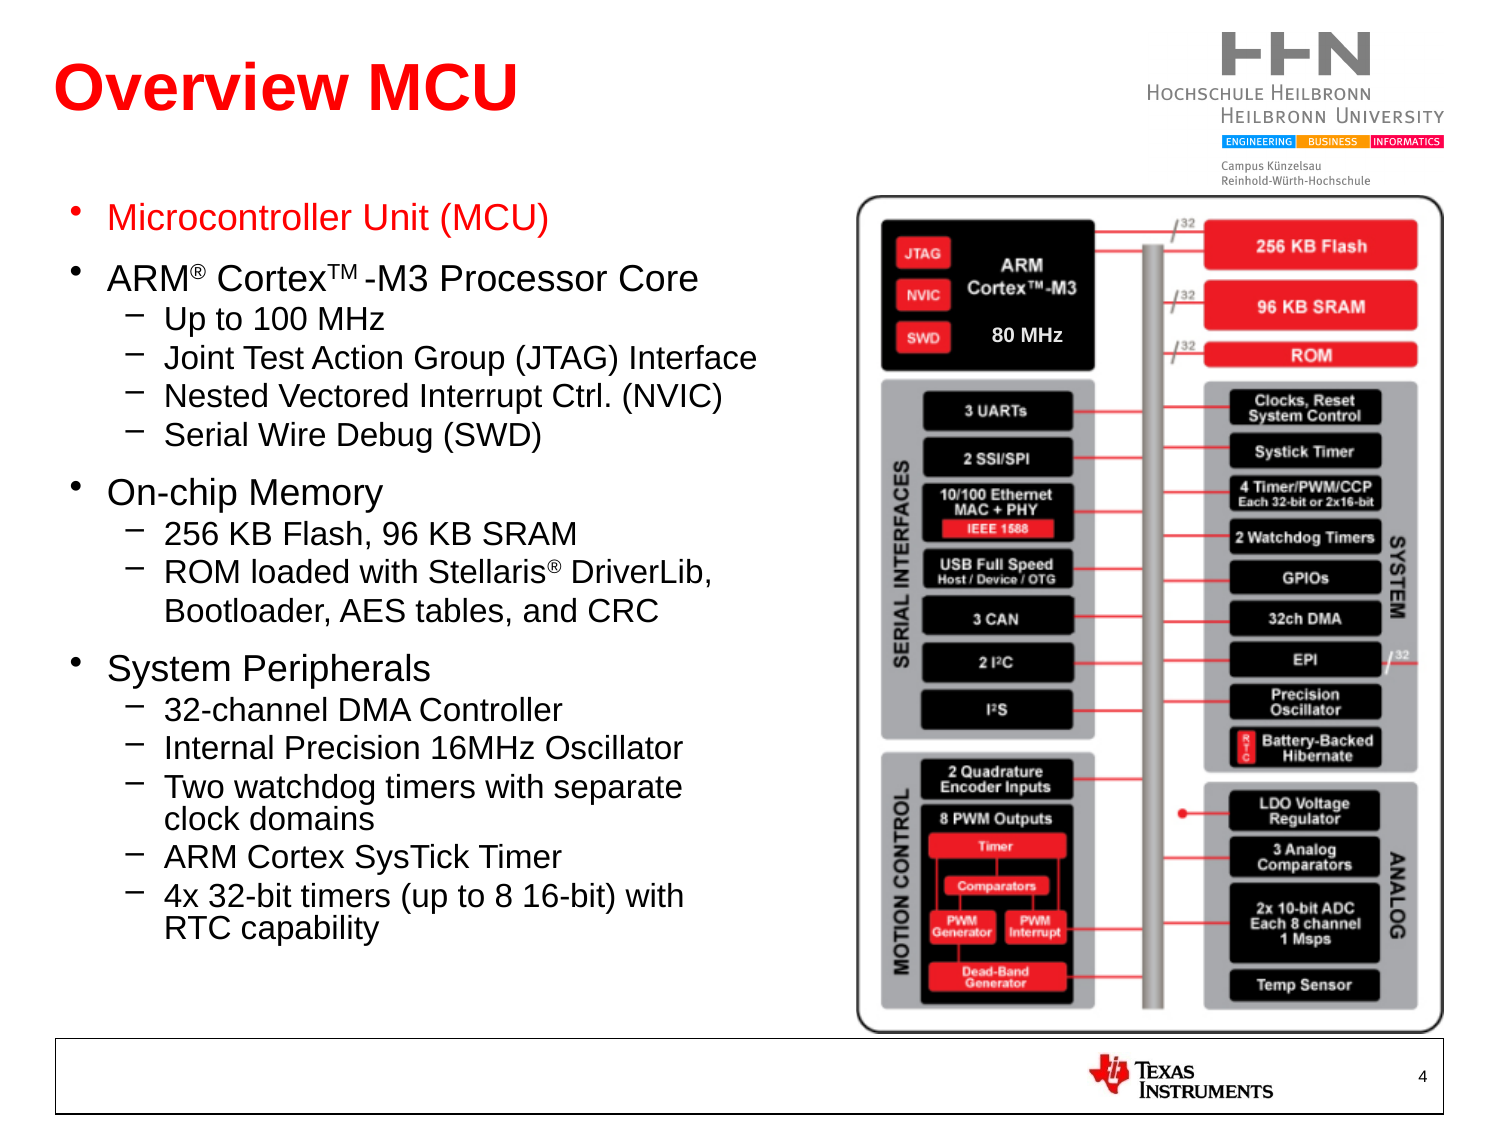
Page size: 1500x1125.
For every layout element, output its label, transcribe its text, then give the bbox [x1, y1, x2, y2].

title Overview MCU [38, 23, 1426, 157]
picture [1087, 1052, 1274, 1099]
list Microcontroller Unit (MCU) ARM® CortexTM -M3 Processor Core Up to 100 MHz Joint Test Action Group (JTAG) Interface Nested Vectored Interrupt Ctrl. (NVIC) Serial Wire Debug (SWD) On-chip Memory 256 KB Flash, 96 KB SRAM ROM loaded with Stellaris® DriverLib, Bootloader, AES tables, and CRC System Peripherals 32-channel DMA Controller Internal Precision 16MHz Oscillator Two watchdog timers with separate clock domains ARM Cortex SysTick Timer 4x 32-bit timers (up to 8 16-bit) with RTC capability [54, 194, 854, 965]
slide_number 4 [1092, 1058, 1443, 1093]
picture [855, 195, 1444, 1035]
picture [1148, 32, 1444, 185]
